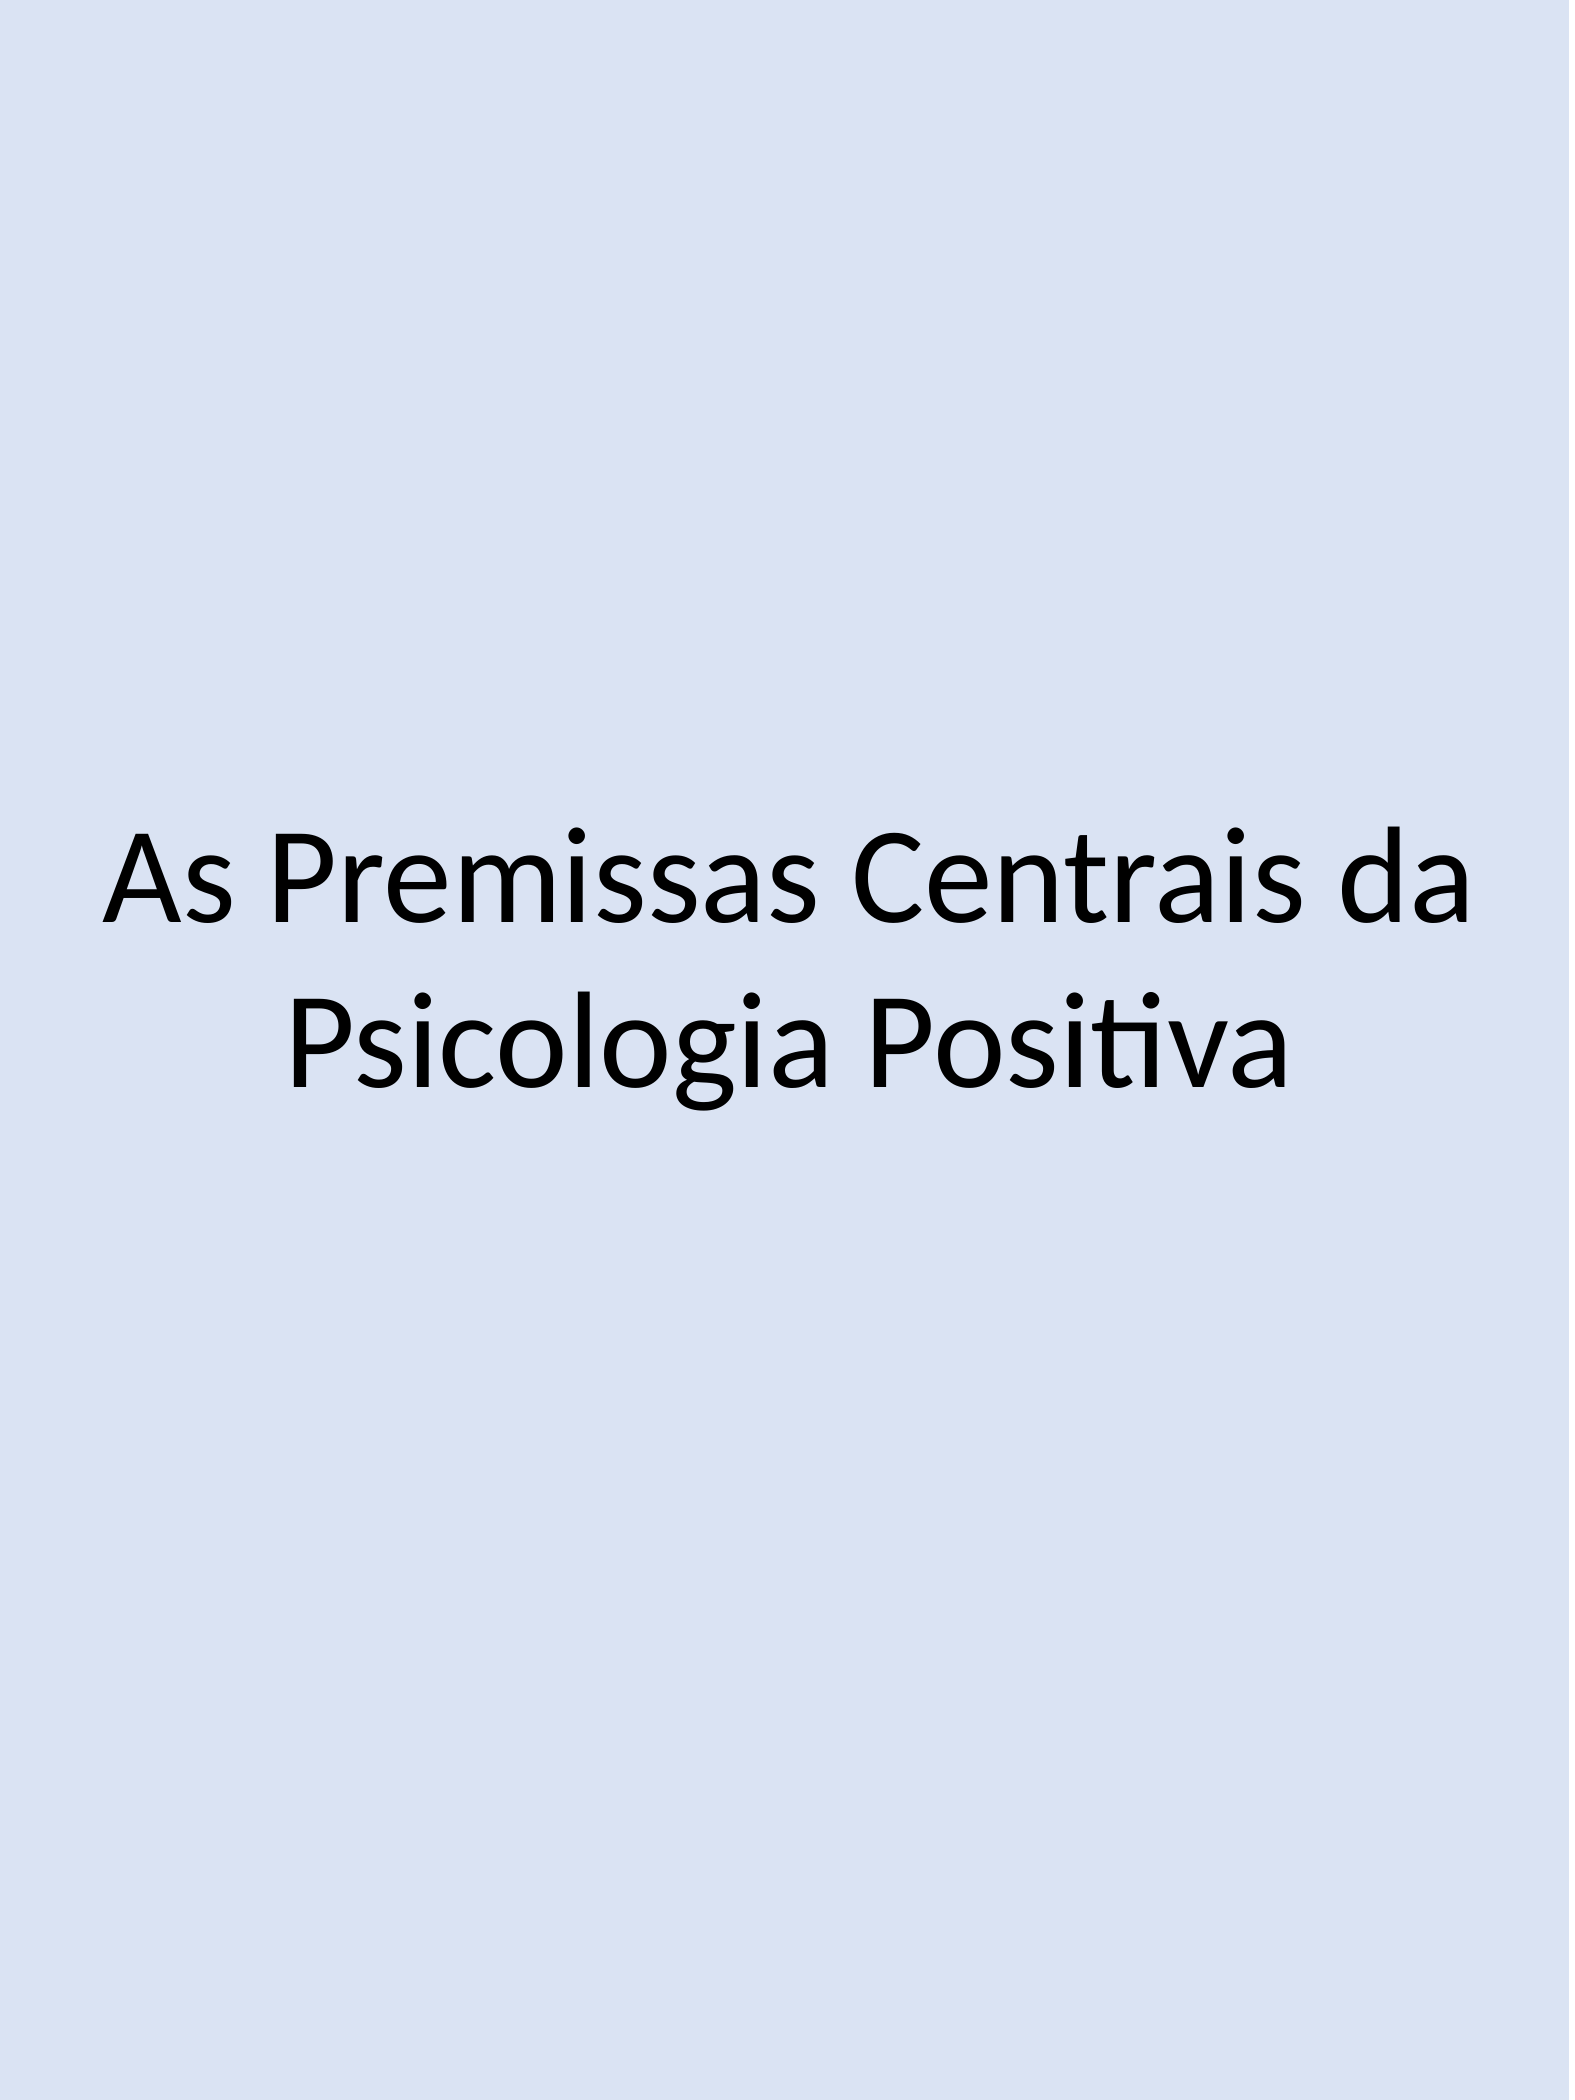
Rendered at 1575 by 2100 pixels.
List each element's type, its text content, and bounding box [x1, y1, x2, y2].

text_box [0, 0, 1570, 2100]
text_box As Premissas Centrais da Psicologia Positiva [62, 778, 1516, 1123]
